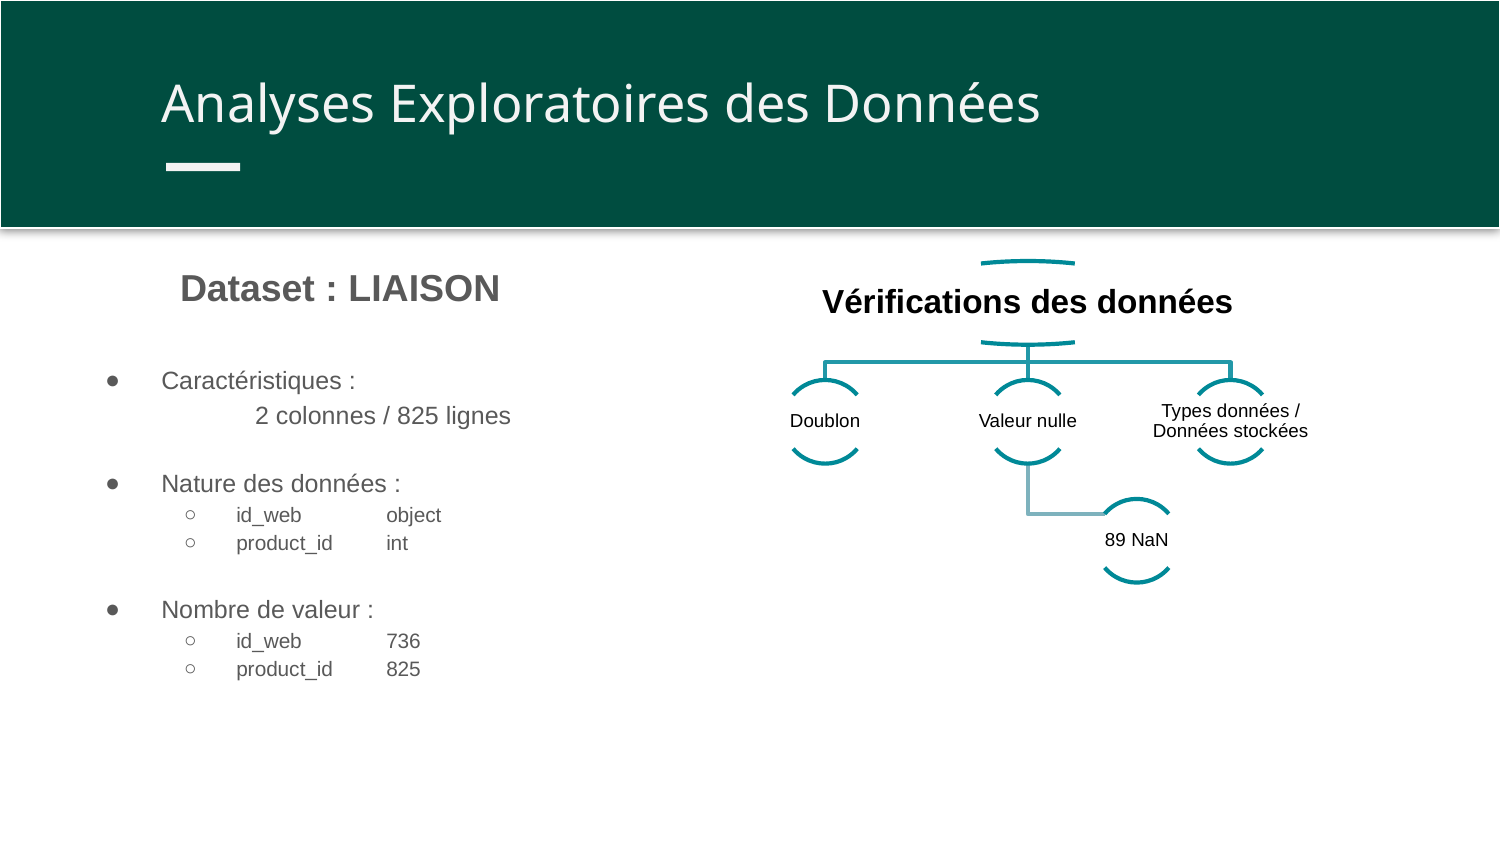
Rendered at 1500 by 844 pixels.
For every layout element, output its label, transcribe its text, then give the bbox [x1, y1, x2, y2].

text_box Analyses Exploratoires des Données [146, 55, 1500, 150]
list Dataset : LIAISON Caractéristiques : 2 colonnes / 825 lignes Nature des données : id_web object product_id int Nombre de valeur : id_web 736 product_id 825 [71, 241, 750, 826]
text_box [166, 162, 241, 172]
text_box [0, 0, 1500, 228]
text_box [537, 260, 1500, 584]
